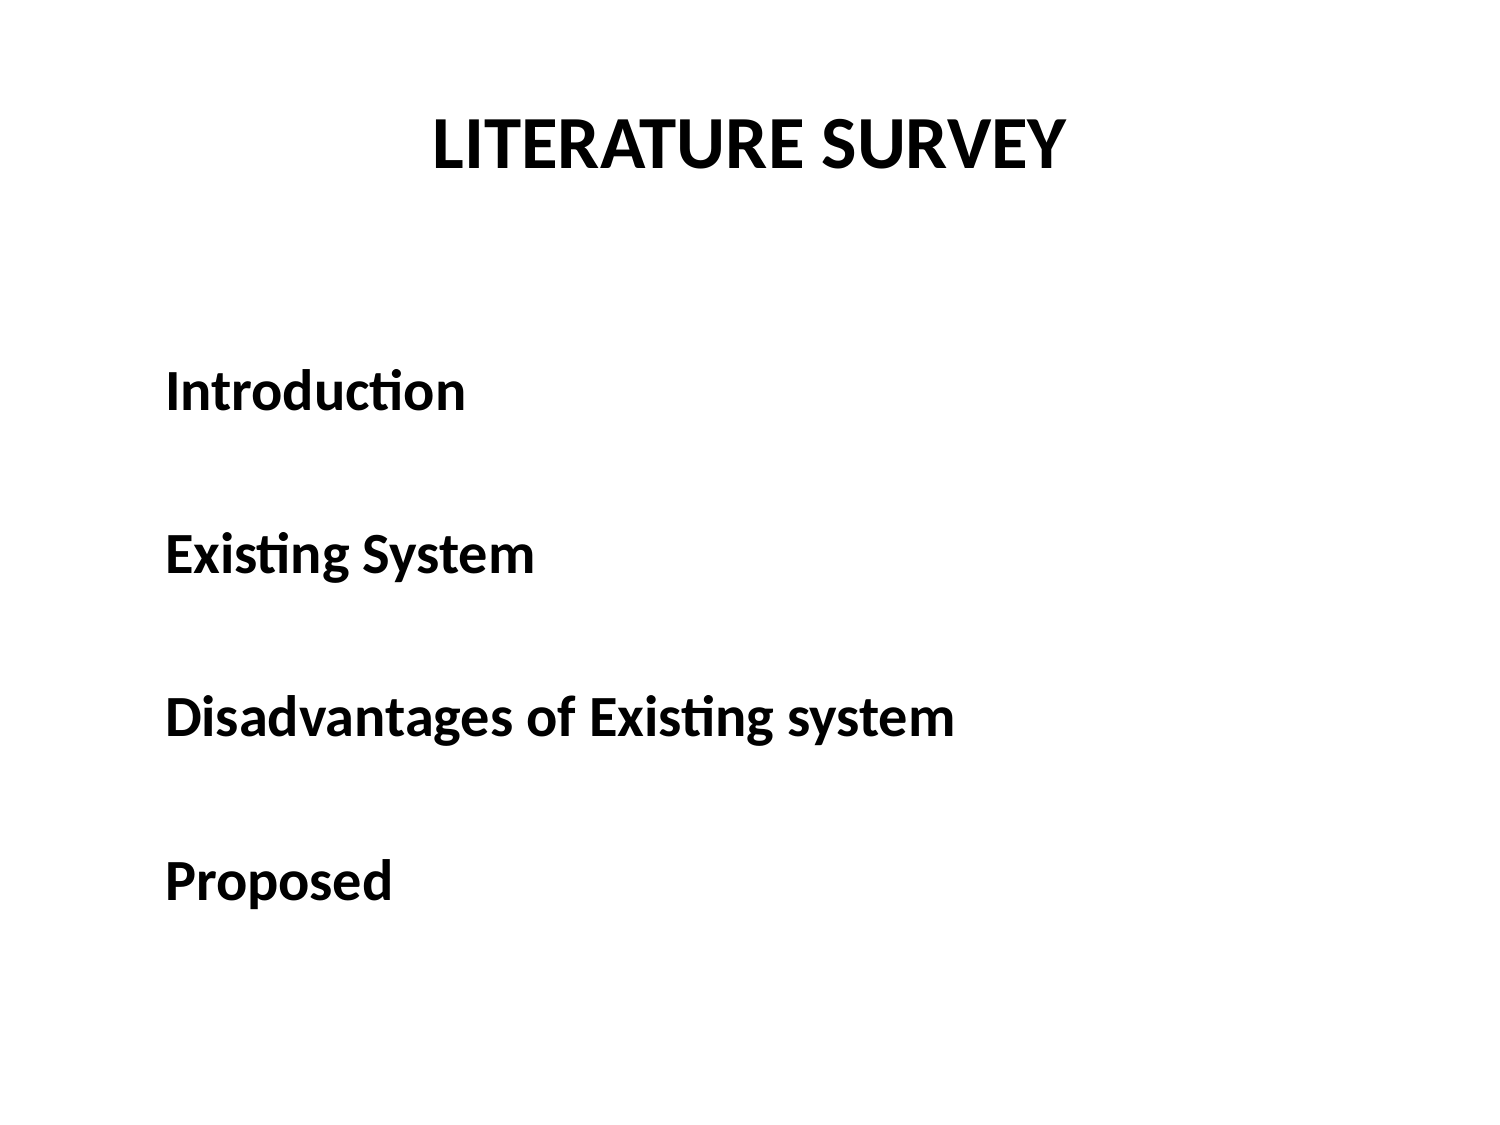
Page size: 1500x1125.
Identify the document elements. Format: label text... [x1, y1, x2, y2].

list Introduction Existing System Disadvantages of Existing system Proposed [75, 262, 1425, 1005]
title LITERATURE SURVEY [75, 45, 1425, 233]
